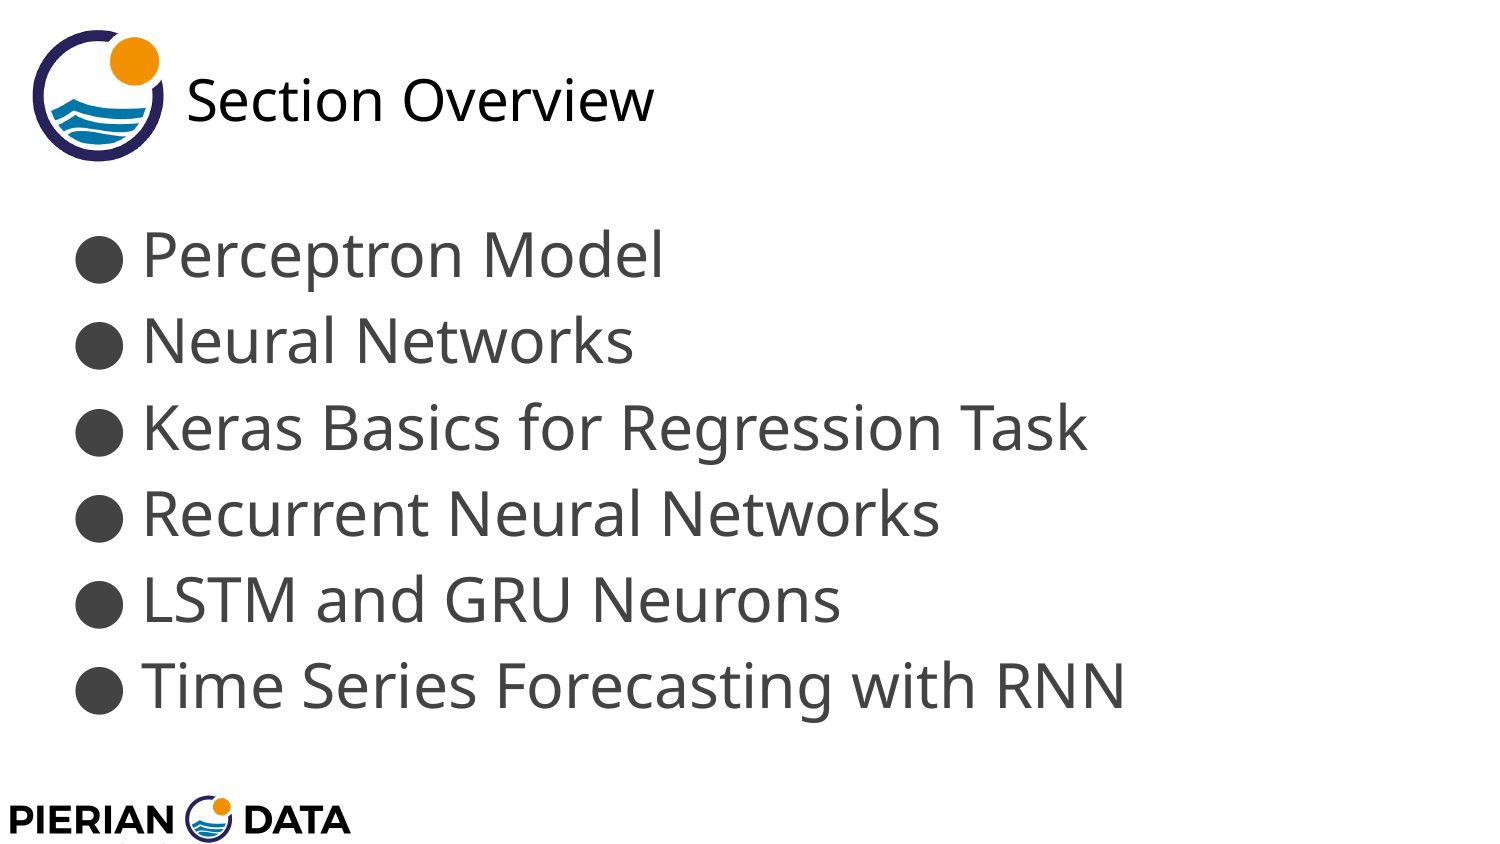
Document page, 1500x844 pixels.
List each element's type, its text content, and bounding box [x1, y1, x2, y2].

title Section Overview [176, 48, 1449, 143]
picture [0, 787, 368, 844]
list Perceptron Model Neural Networks Keras Basics for Regression Task Recurrent Neural Networks LSTM and GRU Neurons Time Series Forecasting with RNN [51, 189, 1449, 750]
picture [24, 24, 172, 167]
